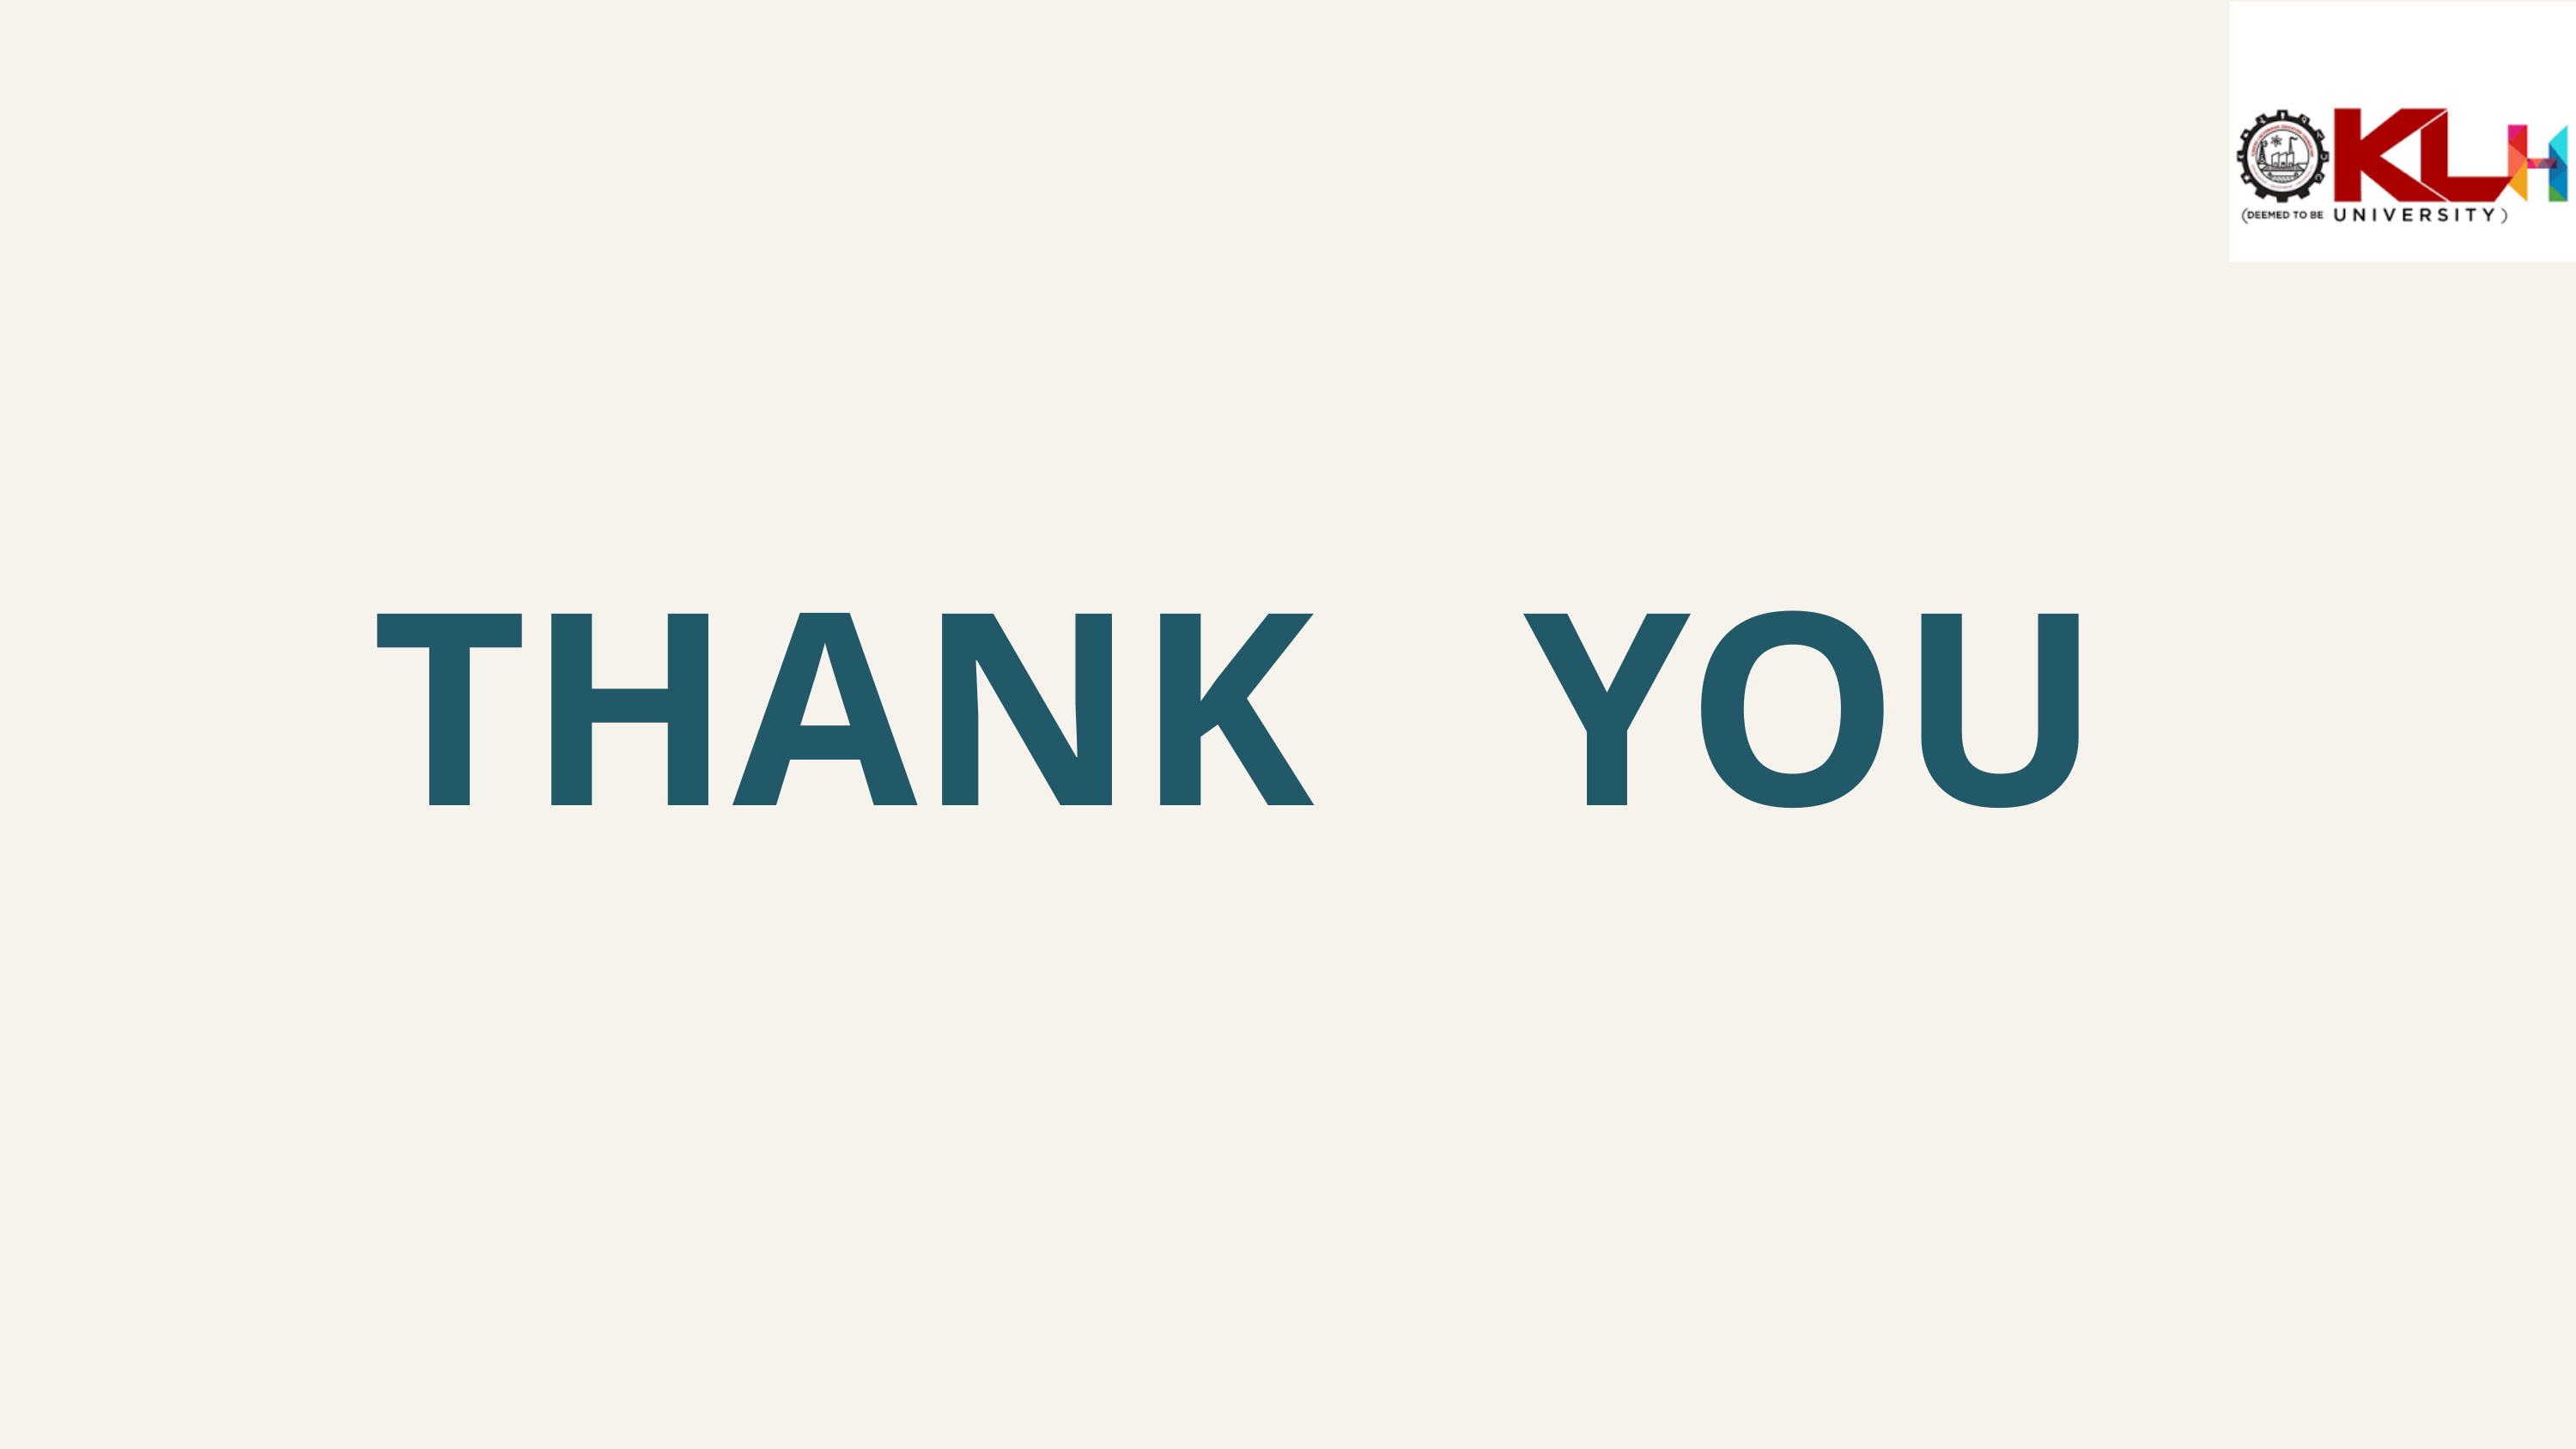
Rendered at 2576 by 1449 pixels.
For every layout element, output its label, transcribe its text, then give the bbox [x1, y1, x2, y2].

picture [2229, 2, 2576, 262]
text_box THANK YOU [354, 530, 2351, 866]
